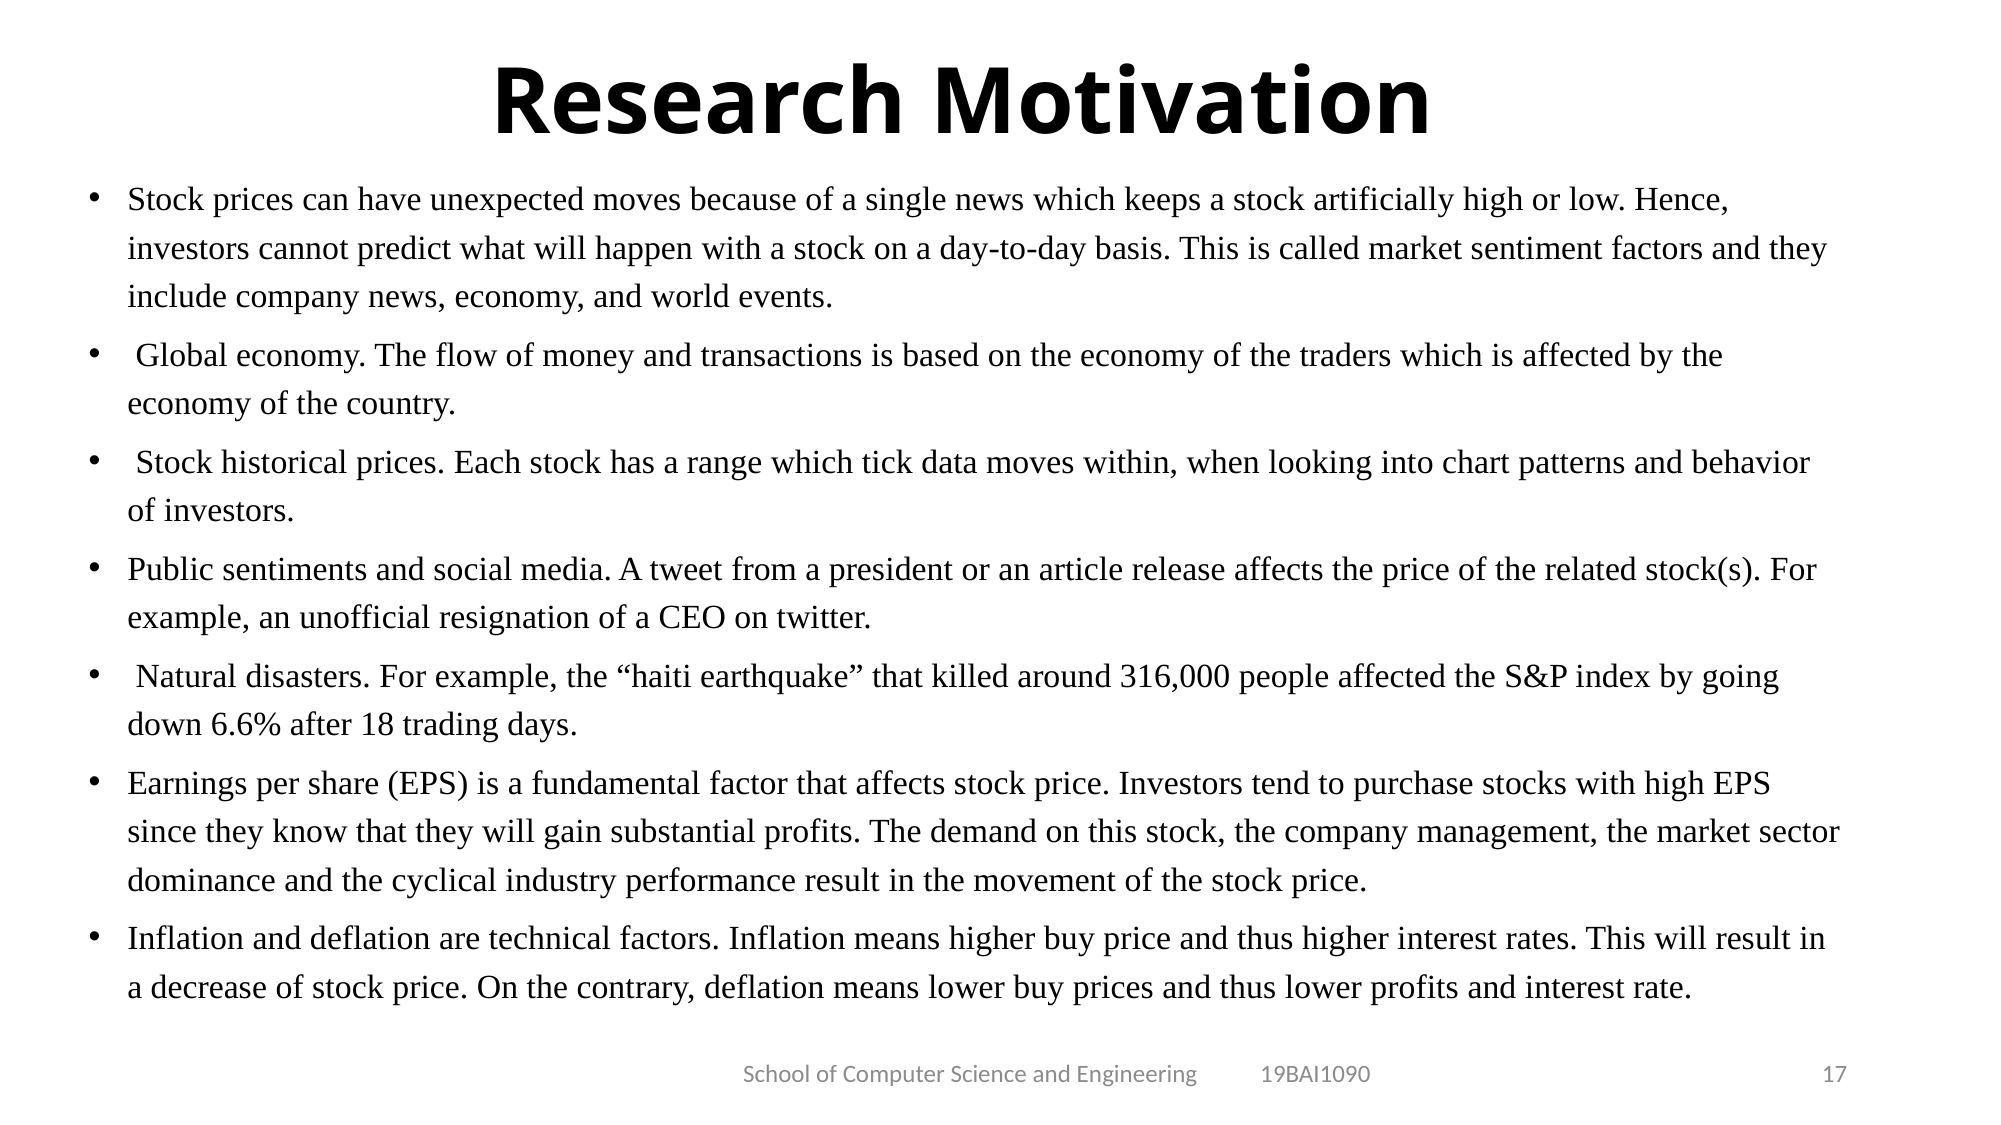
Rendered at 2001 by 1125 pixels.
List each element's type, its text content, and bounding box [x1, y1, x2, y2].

list Stock prices can have unexpected moves because of a single news which keeps a stock artificially high or low. Hence, investors cannot predict what will happen with a stock on a day-to-day basis. This is called market sentiment factors and they include company news, economy, and world events. Global economy. The flow of money and transactions is based on the economy of the traders which is affected by the economy of the country. Stock historical prices. Each stock has a range which tick data moves within, when looking into chart patterns and behavior of investors. Public sentiments and social media. A tweet from a president or an article release affects the price of the related stock(s). For example, an unofficial resignation of a CEO on twitter. Natural disasters. For example, the “haiti earthquake” that killed around 316,000 people affected the S&P index by going down 6.6% after 18 trading days. Earnings per share (EPS) is a fundamental factor that affects stock price. Investors tend to purchase stocks with high EPS since they know that they will gain substantial profits. The demand on this stock, the company management, the market sector dominance and the cyclical industry performance result in the movement of the stock price. Inflation and deflation are technical factors. Inflation means higher buy price and thus higher interest rates. This will result in a decrease of stock price. On the contrary, deflation means lower buy prices and thus lower profits and interest rate. [73, 161, 1863, 1014]
slide_number 17 [1412, 1042, 1863, 1103]
footer School of Computer Science and Engineering 19BAI1090 [662, 1042, 1412, 1103]
title Research Motivation [99, 22, 1825, 161]
